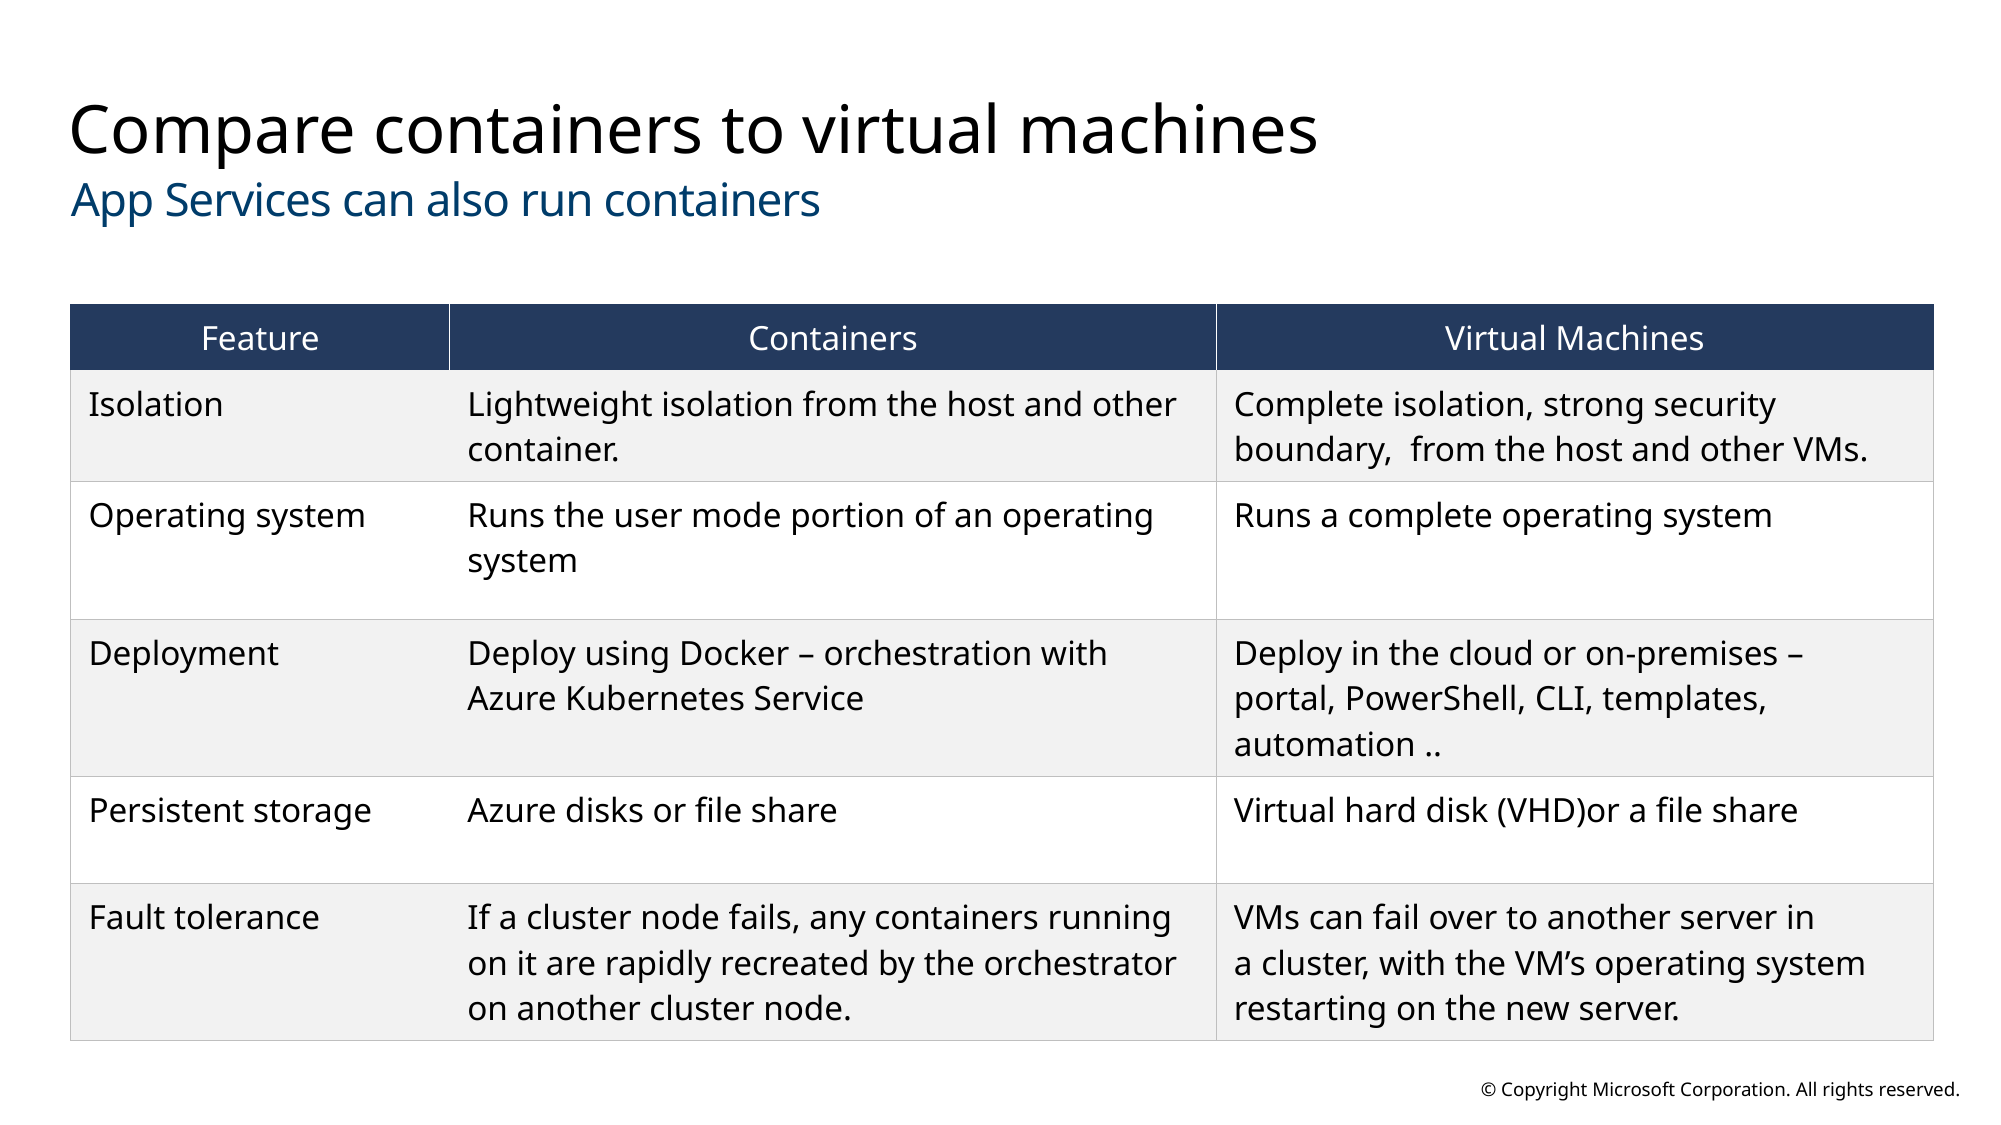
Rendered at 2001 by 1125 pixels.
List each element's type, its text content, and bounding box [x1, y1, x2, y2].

table_cell Azure disks or file share [450, 777, 1216, 883]
table_cell Fault tolerance [71, 884, 450, 1040]
title Compare containers to virtual machines [68, 72, 1930, 178]
table_cell Lightweight isolation from the host and other container. [450, 370, 1216, 481]
table_cell Persistent storage [71, 777, 450, 883]
table_cell If a cluster node fails, any containers running on it are rapidly recreated by the orchestrator on another cluster node. [450, 884, 1216, 1040]
table_cell Runs a complete operating system [1217, 482, 1933, 619]
table_cell Runs the user mode portion of an operating system [450, 482, 1216, 619]
table_header Feature [71, 305, 449, 370]
table_header Virtual Machines [1217, 305, 1933, 370]
table_cell Deploy using Docker – orchestration with Azure Kubernetes Service [450, 620, 1216, 776]
table_cell VMs can fail over to another server in a cluster, with the VM’s operating system restarting on the new server. [1217, 884, 1933, 1040]
table_cell Virtual hard disk (VHD)or a file share [1217, 777, 1933, 883]
table_cell Operating system [71, 482, 450, 619]
table_cell Deploy in the cloud or on-premises – portal, PowerShell, CLI, templates, automation .. [1217, 620, 1933, 776]
table_cell Deployment [71, 620, 450, 776]
table_header Containers [450, 305, 1216, 370]
table_cell Complete isolation, strong security boundary, from the host and other VMs. [1217, 370, 1933, 481]
table_cell Isolation [71, 370, 450, 481]
list App Services can also run containers [70, 162, 1932, 234]
